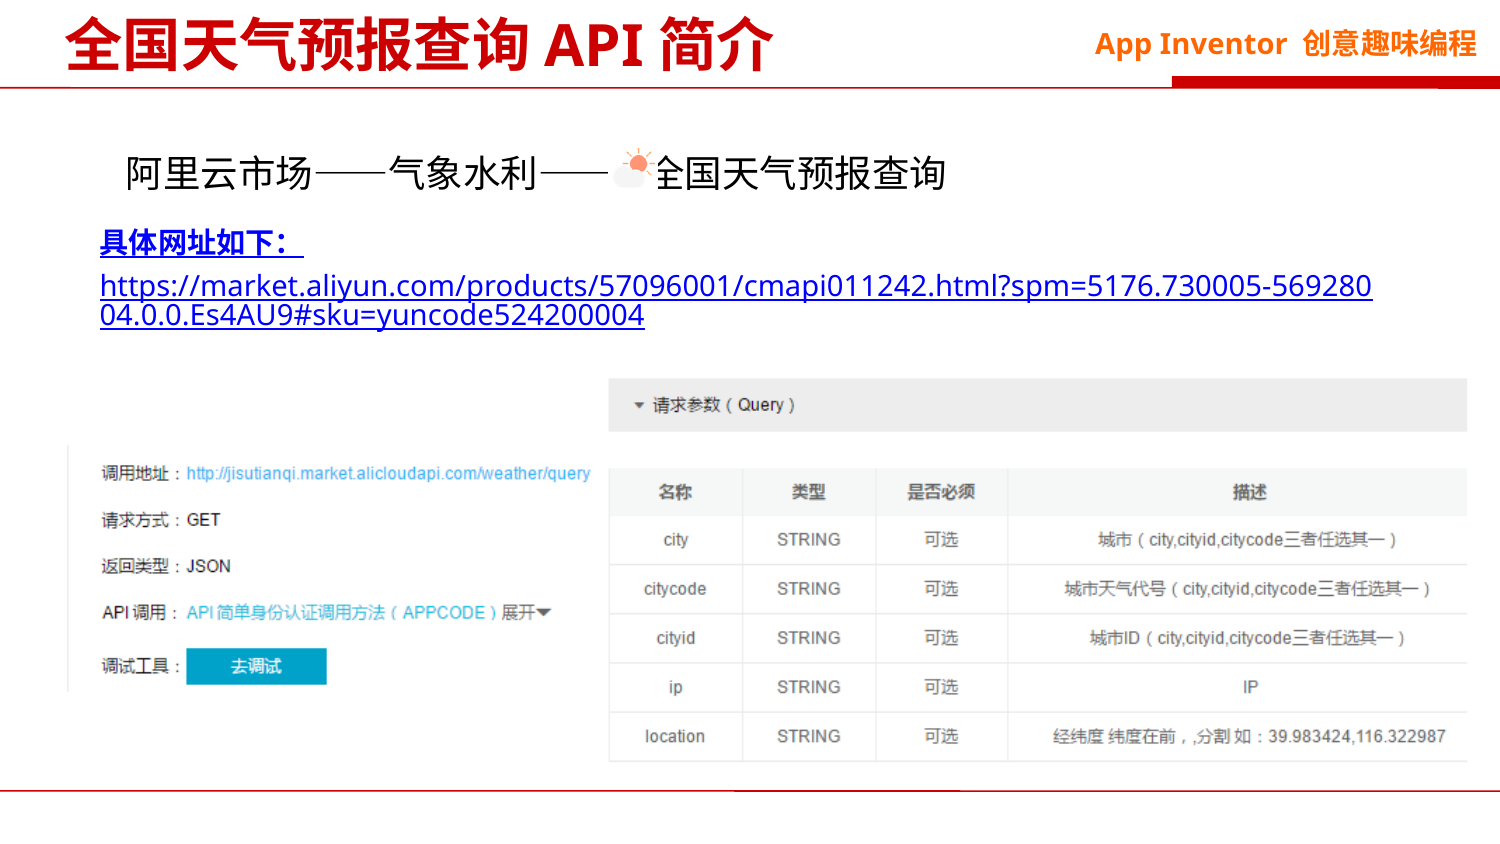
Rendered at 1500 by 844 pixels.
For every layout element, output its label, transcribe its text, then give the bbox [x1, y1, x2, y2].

picture [608, 145, 658, 191]
title 全国天气预报查询API简介 [49, 7, 963, 80]
picture [63, 373, 1468, 773]
text_box 具体网址如下：https://market.aliyun.com/products/57096001/cmapi011242.html?spm=5176.730005-56928004.0.0.Es4AU9#sku=yuncode524200004 [84, 217, 1400, 350]
text_box 阿里云市场——气象水利—— 全国天气预报查询 [110, 142, 963, 217]
